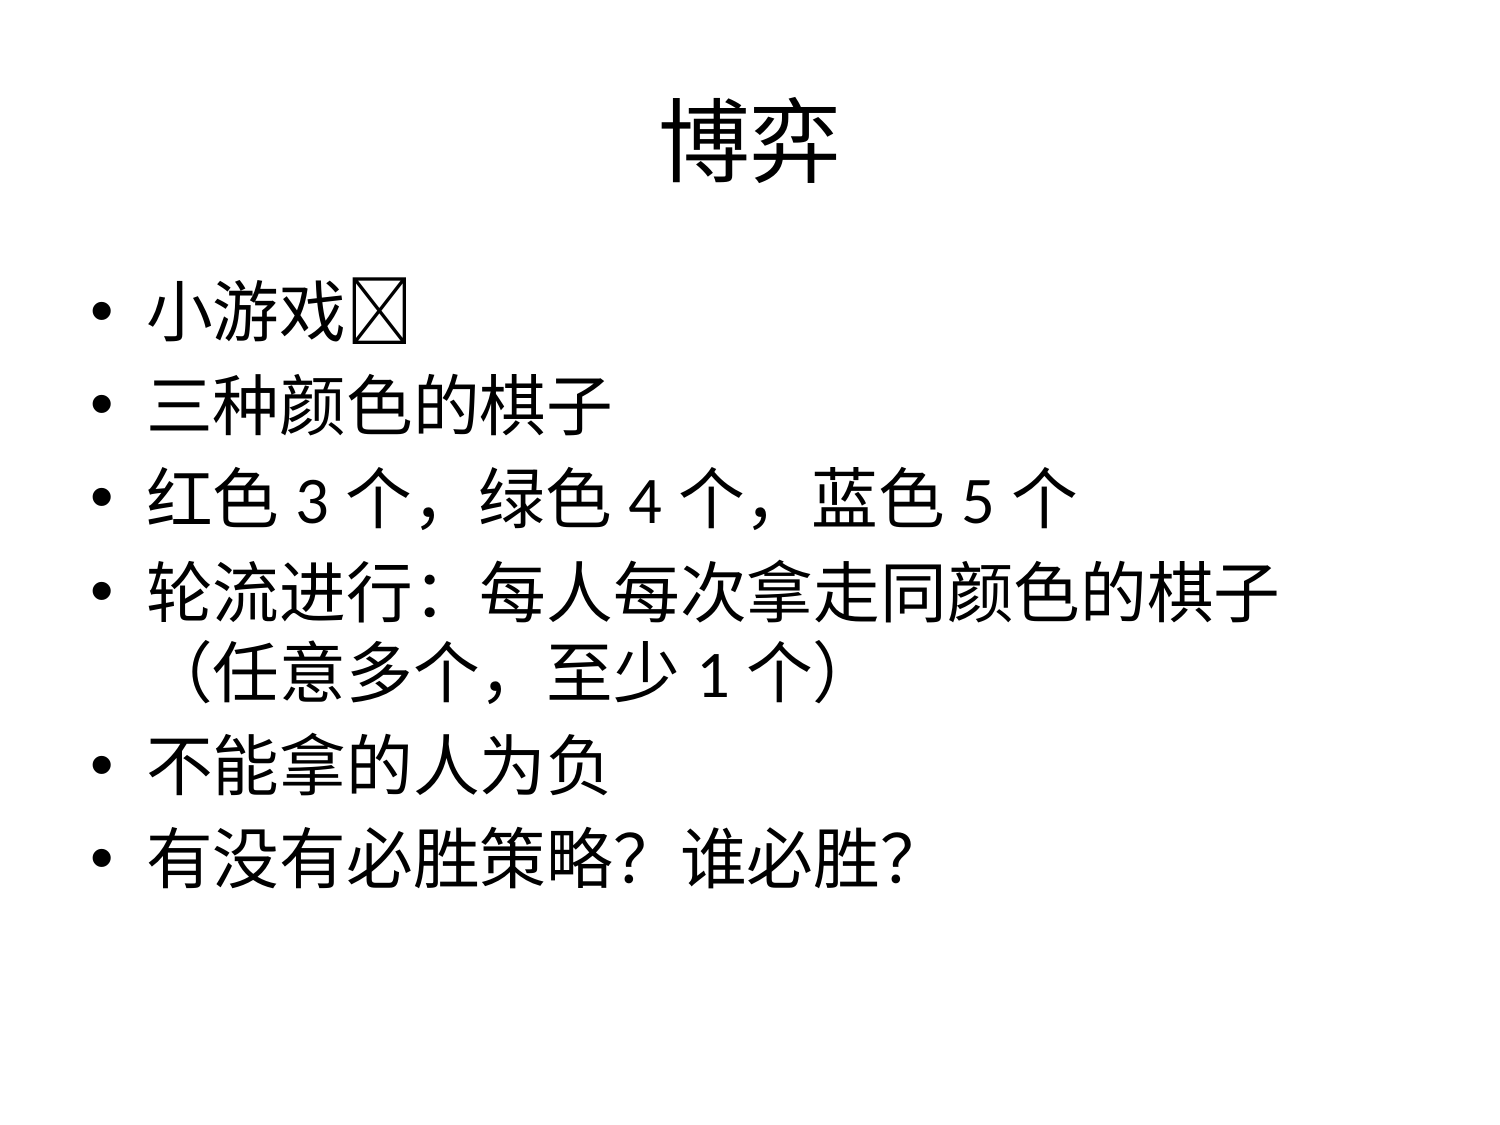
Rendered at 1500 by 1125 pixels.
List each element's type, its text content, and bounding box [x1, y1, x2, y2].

list 小游戏 三种颜色的棋子 红色3个，绿色4个，蓝色5个 轮流进行：每人每次拿走同颜色的棋子（任意多个，至少1个） 不能拿的人为负 有没有必胜策略？谁必胜？ [75, 262, 1425, 1005]
text_box [281, 370, 1170, 431]
title 博弈 [75, 45, 1425, 233]
text_box [169, 457, 245, 518]
